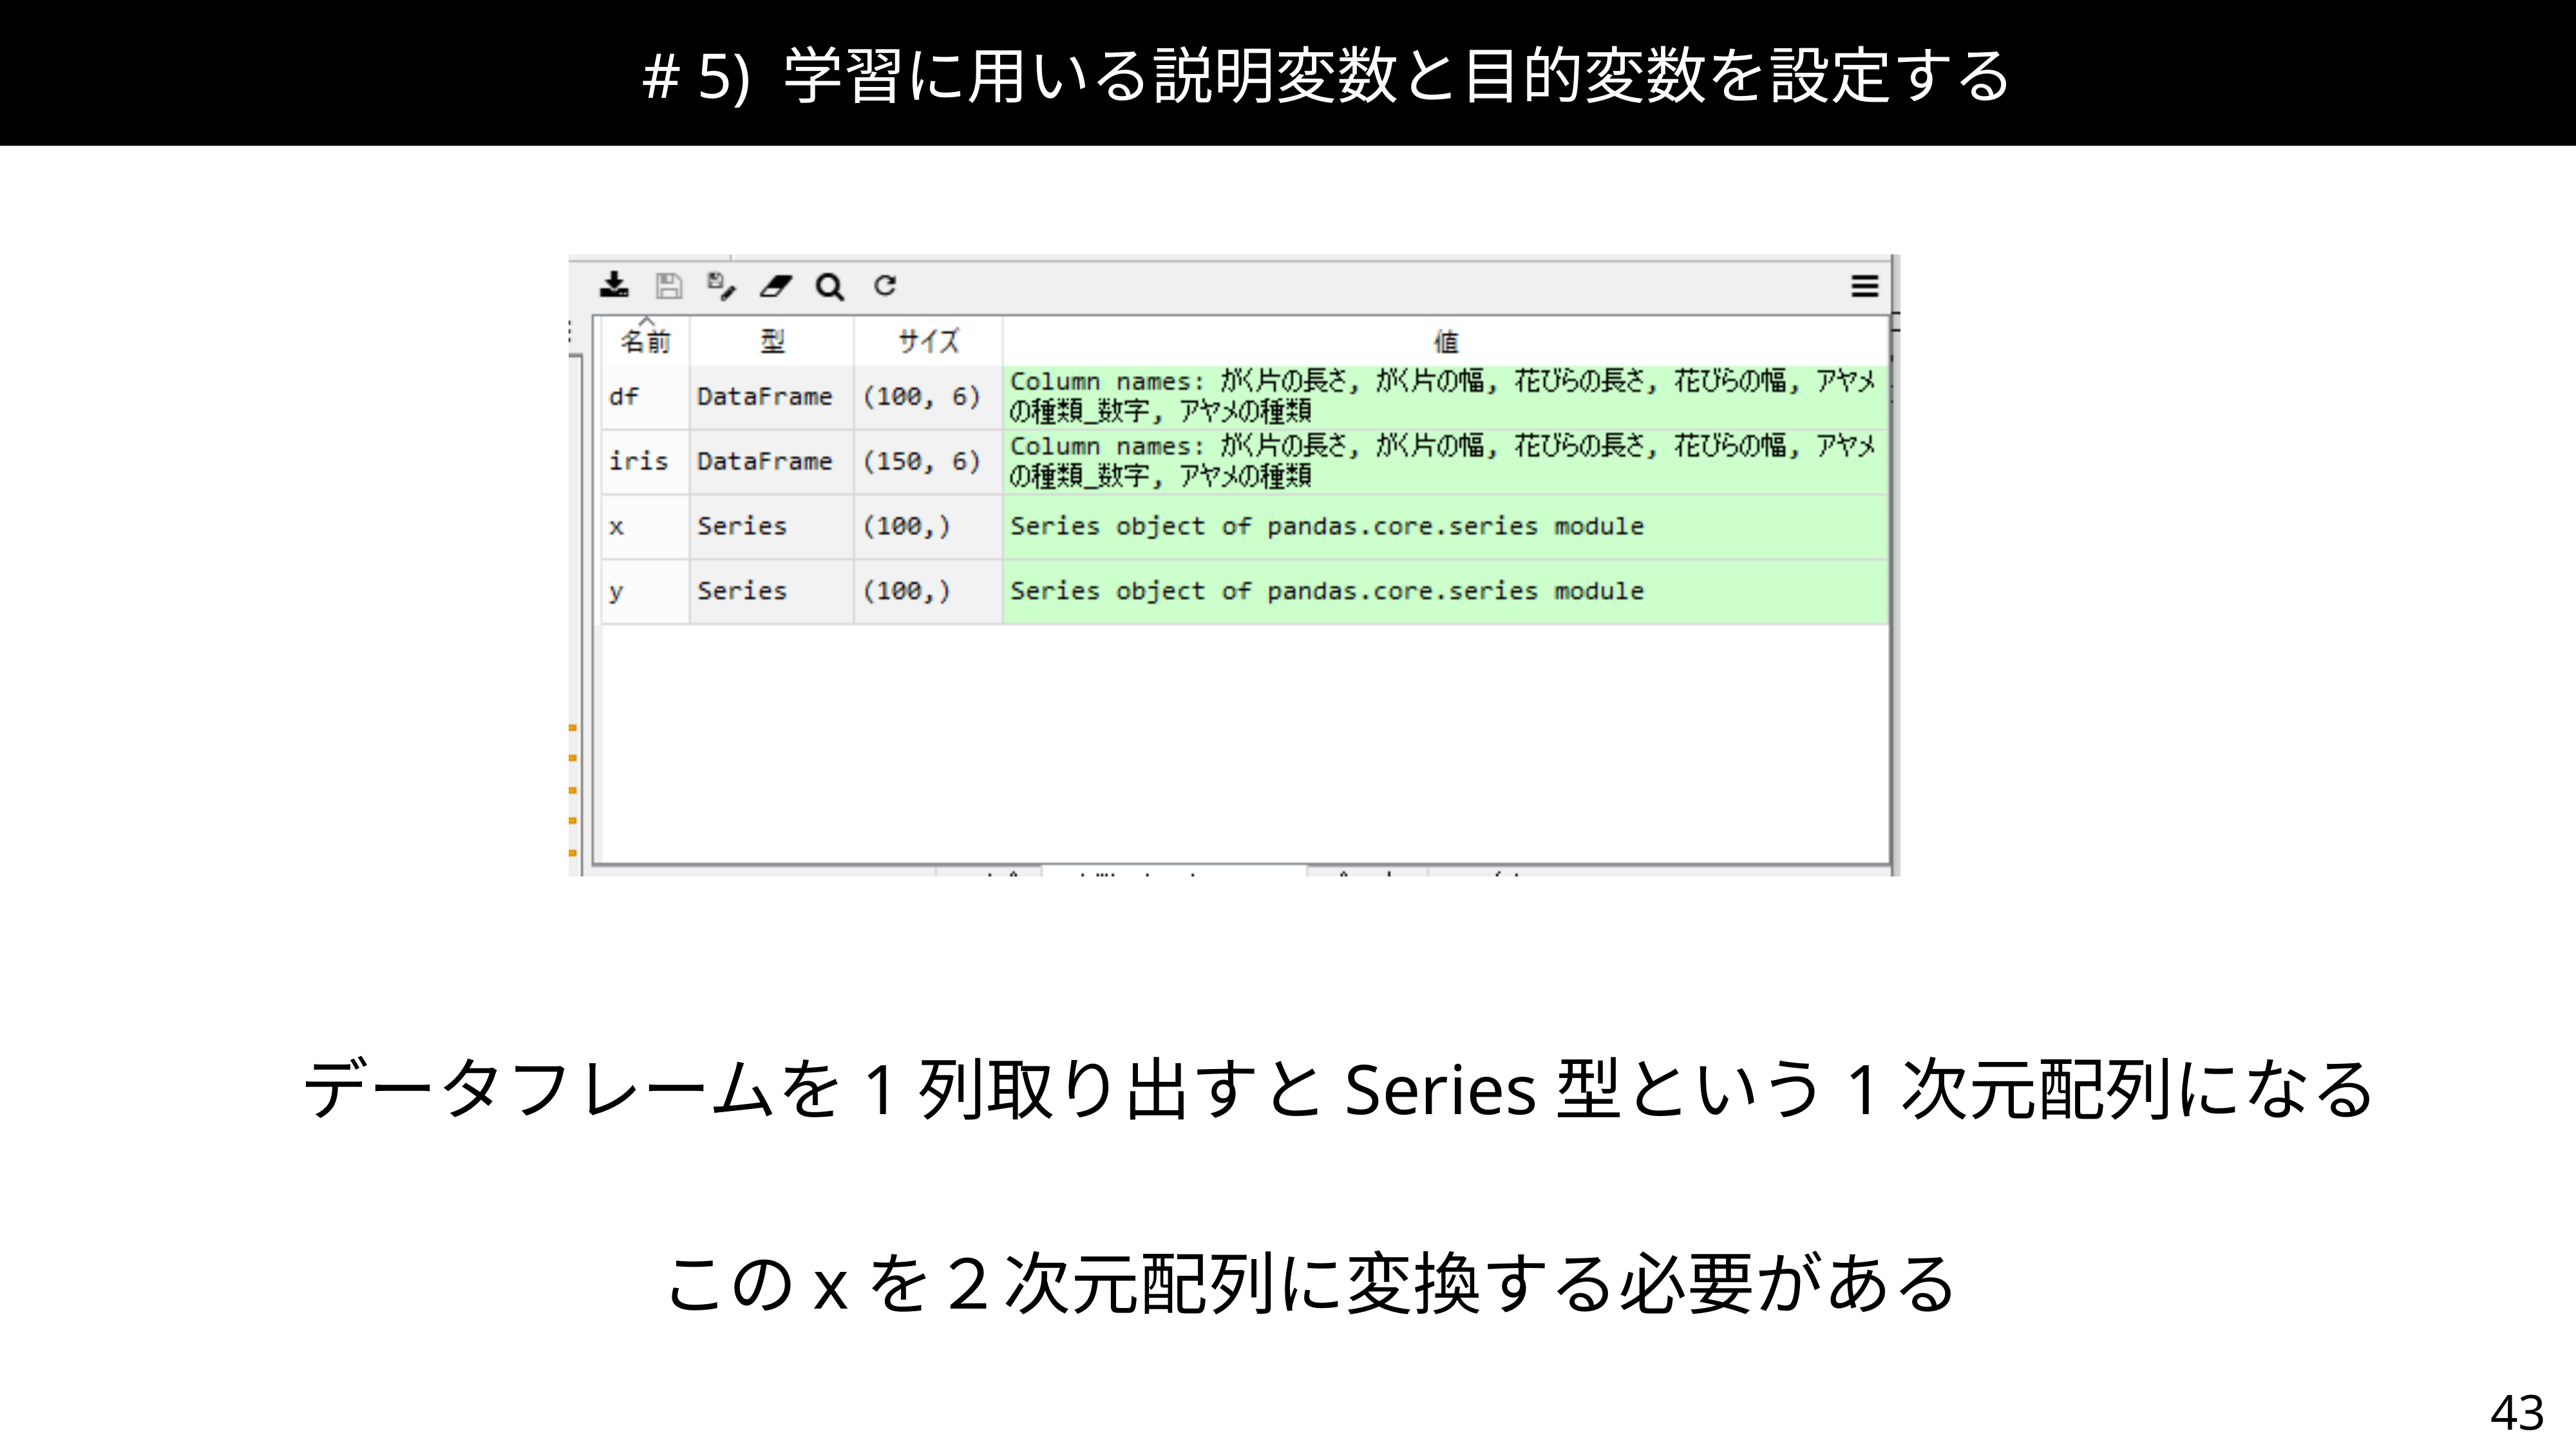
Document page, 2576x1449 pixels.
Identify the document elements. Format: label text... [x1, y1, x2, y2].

text_box [0, 0, 2576, 146]
slide_number 43 [2481, 1376, 2555, 1446]
text_box このxを２次元配列に変換する必要がある [654, 1235, 1966, 1328]
text_box # 5) 学習に用いる説明変数と目的変数を設定する [636, 31, 2021, 117]
text_box データフレームを1列取り出すとSeries型という1次元配列になる [295, 1041, 2385, 1134]
picture [569, 254, 1901, 876]
